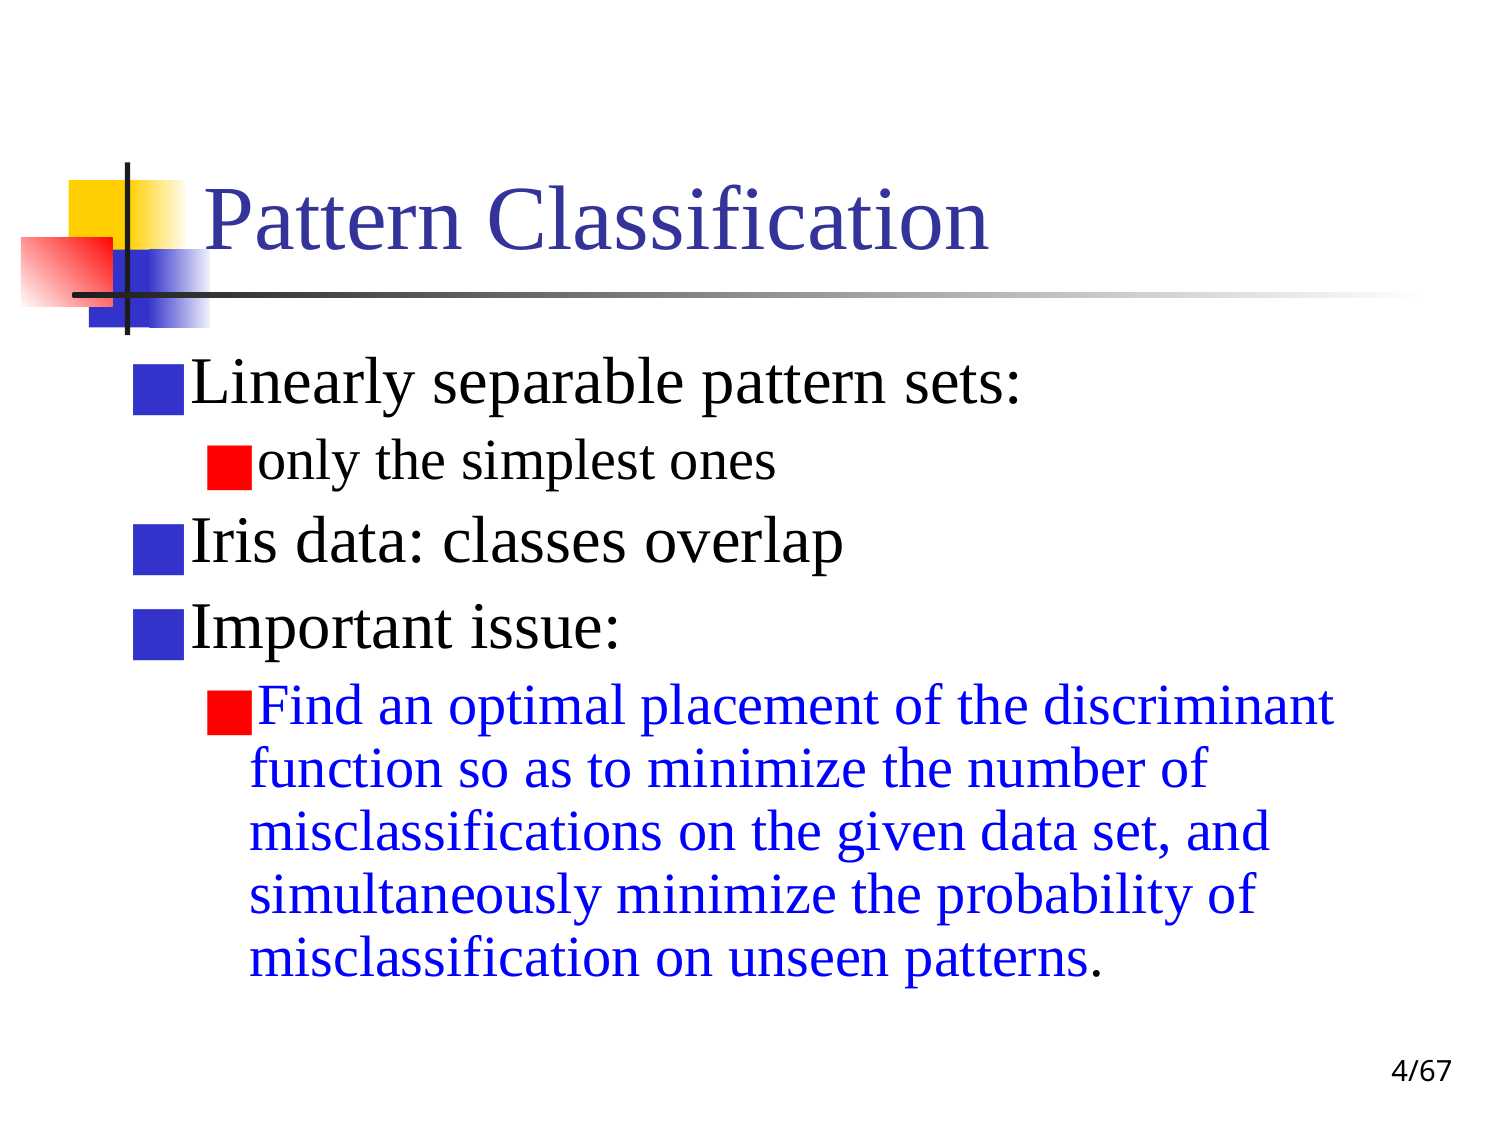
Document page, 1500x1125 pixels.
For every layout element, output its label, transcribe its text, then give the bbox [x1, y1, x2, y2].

text_box ‹#›/67 [1155, 1024, 1468, 1100]
title Pattern Classification [188, 148, 1468, 275]
list Linearly separable pattern sets: only the simplest ones Iris data: classes overlap Important issue: Find an optimal placement of the discriminant function so as to minimize the number of misclassifications on the given data set, and simultaneously minimize the probability of misclassification on unseen patterns. [112, 338, 1388, 1013]
